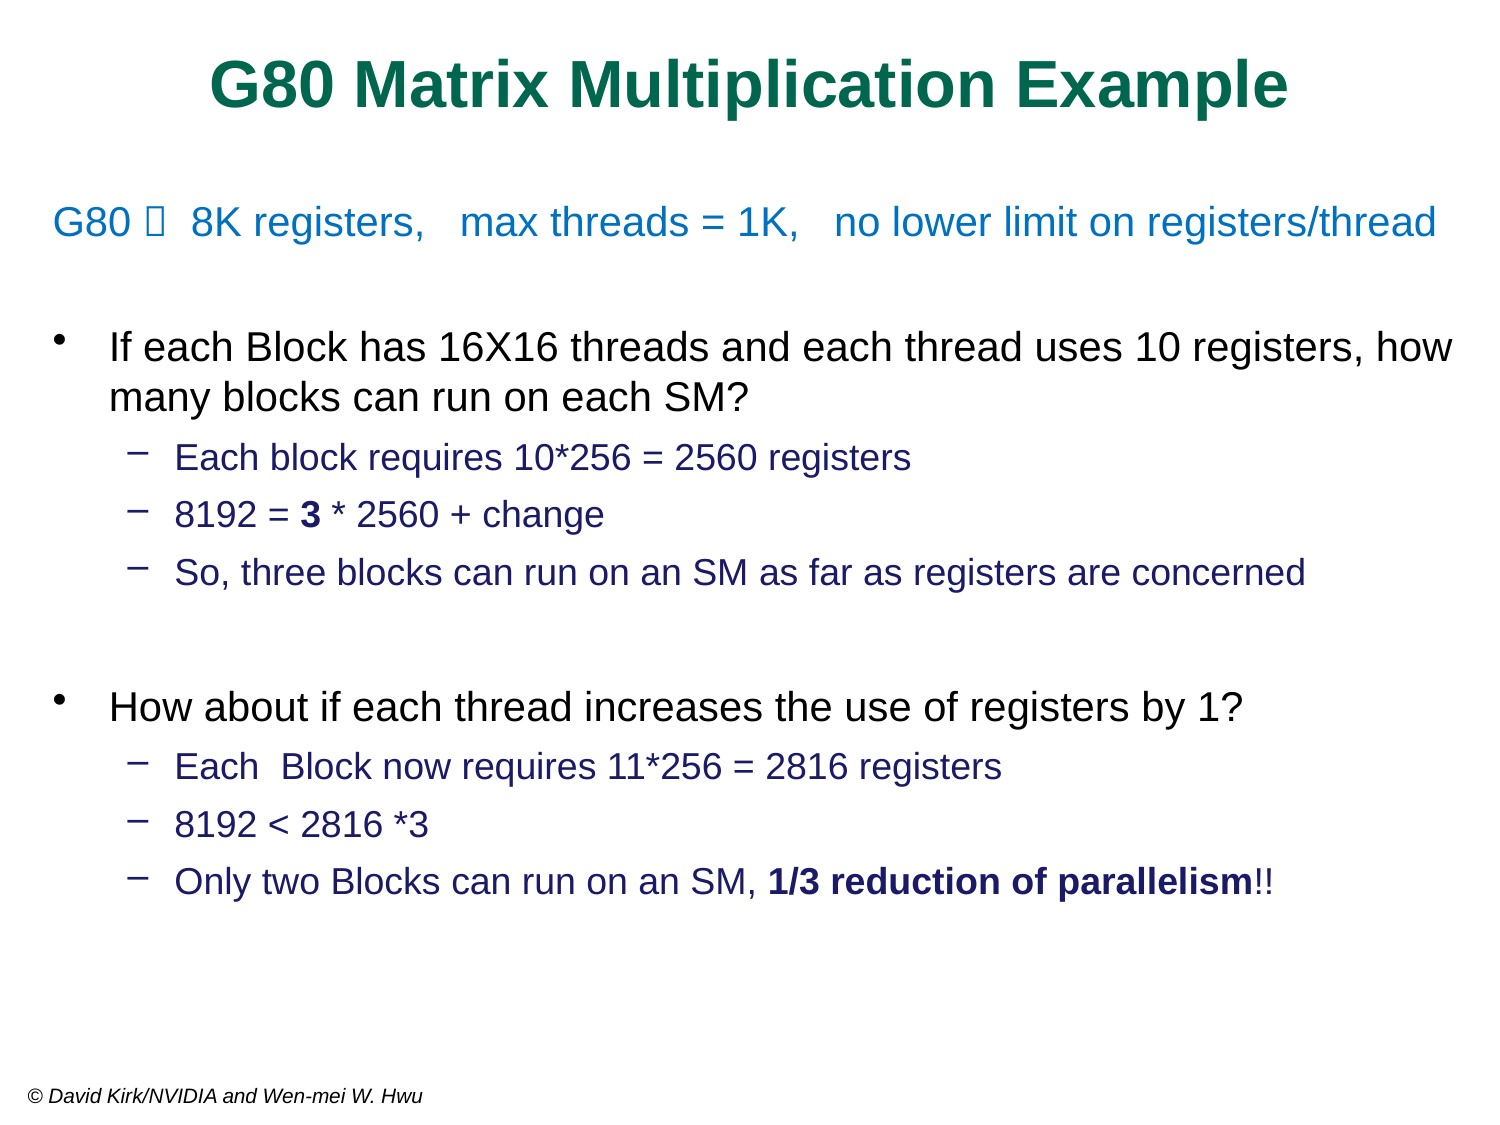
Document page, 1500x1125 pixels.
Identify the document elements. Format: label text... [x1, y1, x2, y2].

title G80 Matrix Multiplication Example [24, 24, 1476, 138]
list G80  8K registers, max threads = 1K, no lower limit on registers/thread If each Block has 16X16 threads and each thread uses 10 registers, how many blocks can run on each SM? Each block requires 10*256 = 2560 registers 8192 = 3 * 2560 + change So, three blocks can run on an SM as far as registers are concerned How about if each thread increases the use of registers by 1? Each Block now requires 11*256 = 2816 registers 8192 < 2816 *3 Only two Blocks can run on an SM, 1/3 reduction of parallelism!! [37, 187, 1476, 1026]
text_box © David Kirk/NVIDIA and Wen-mei W. Hwu [12, 1074, 663, 1113]
